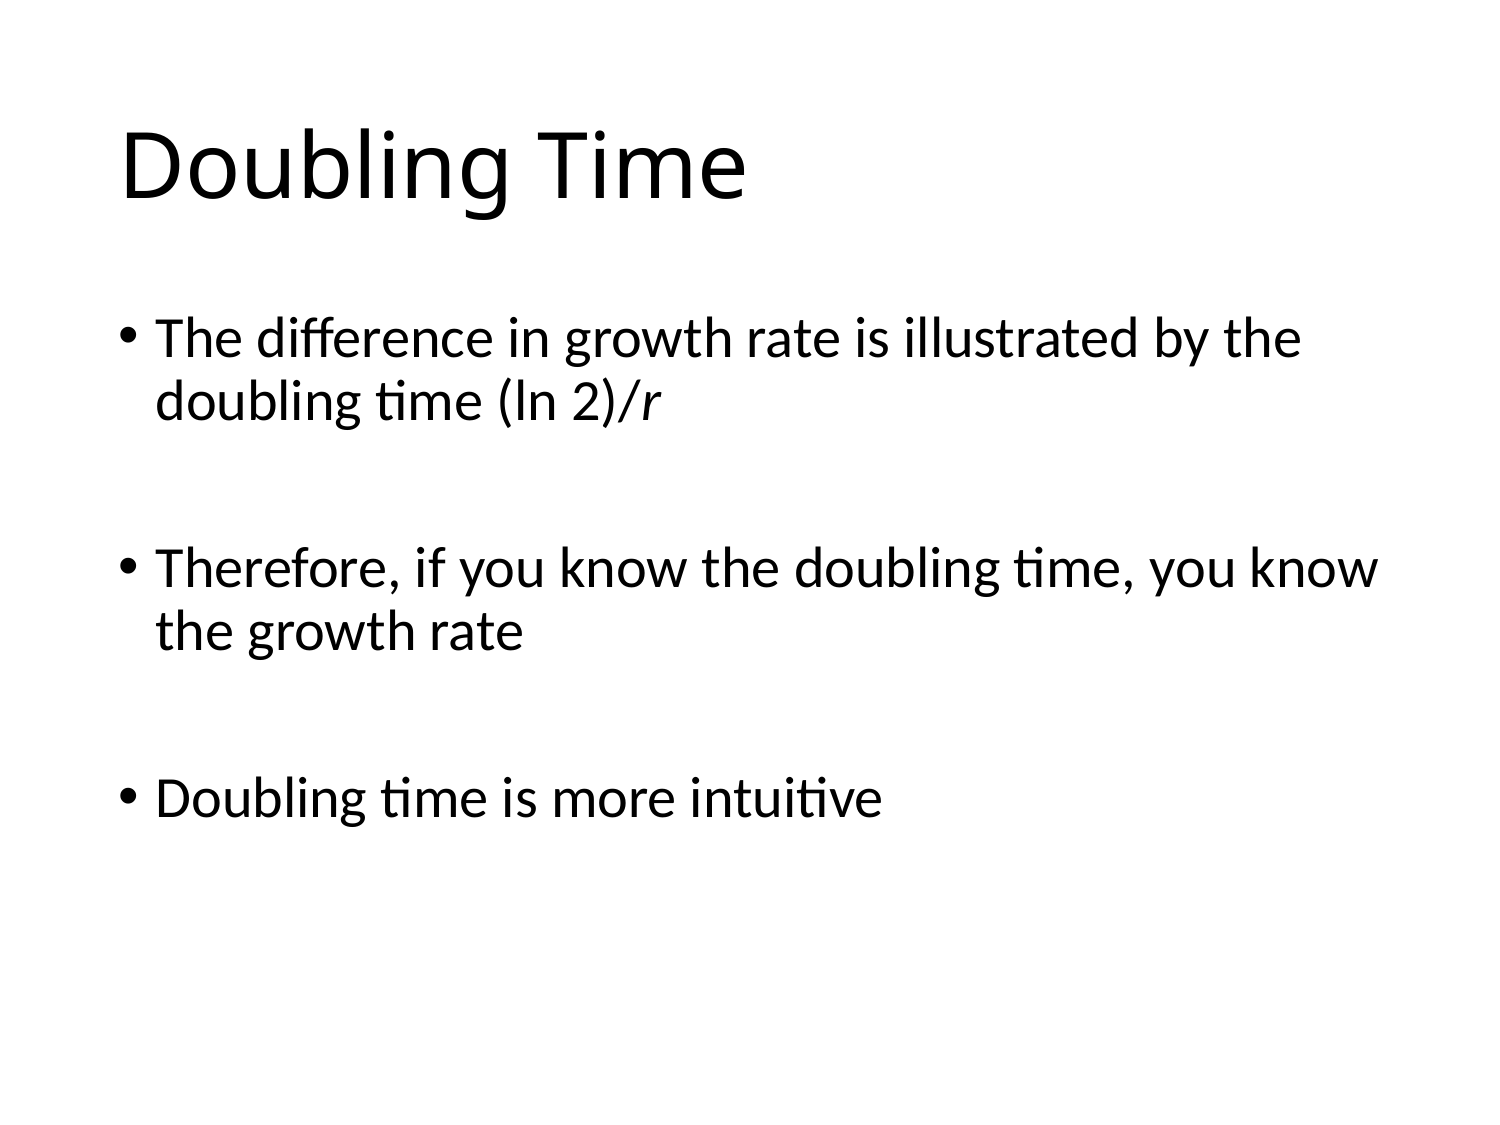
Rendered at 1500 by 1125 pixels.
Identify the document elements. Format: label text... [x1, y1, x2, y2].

title Doubling Time [103, 59, 1397, 278]
list The difference in growth rate is illustrated by the doubling time (ln 2)/r Therefore, if you know the doubling time, you know the growth rate Doubling time is more intuitive [103, 299, 1397, 1014]
